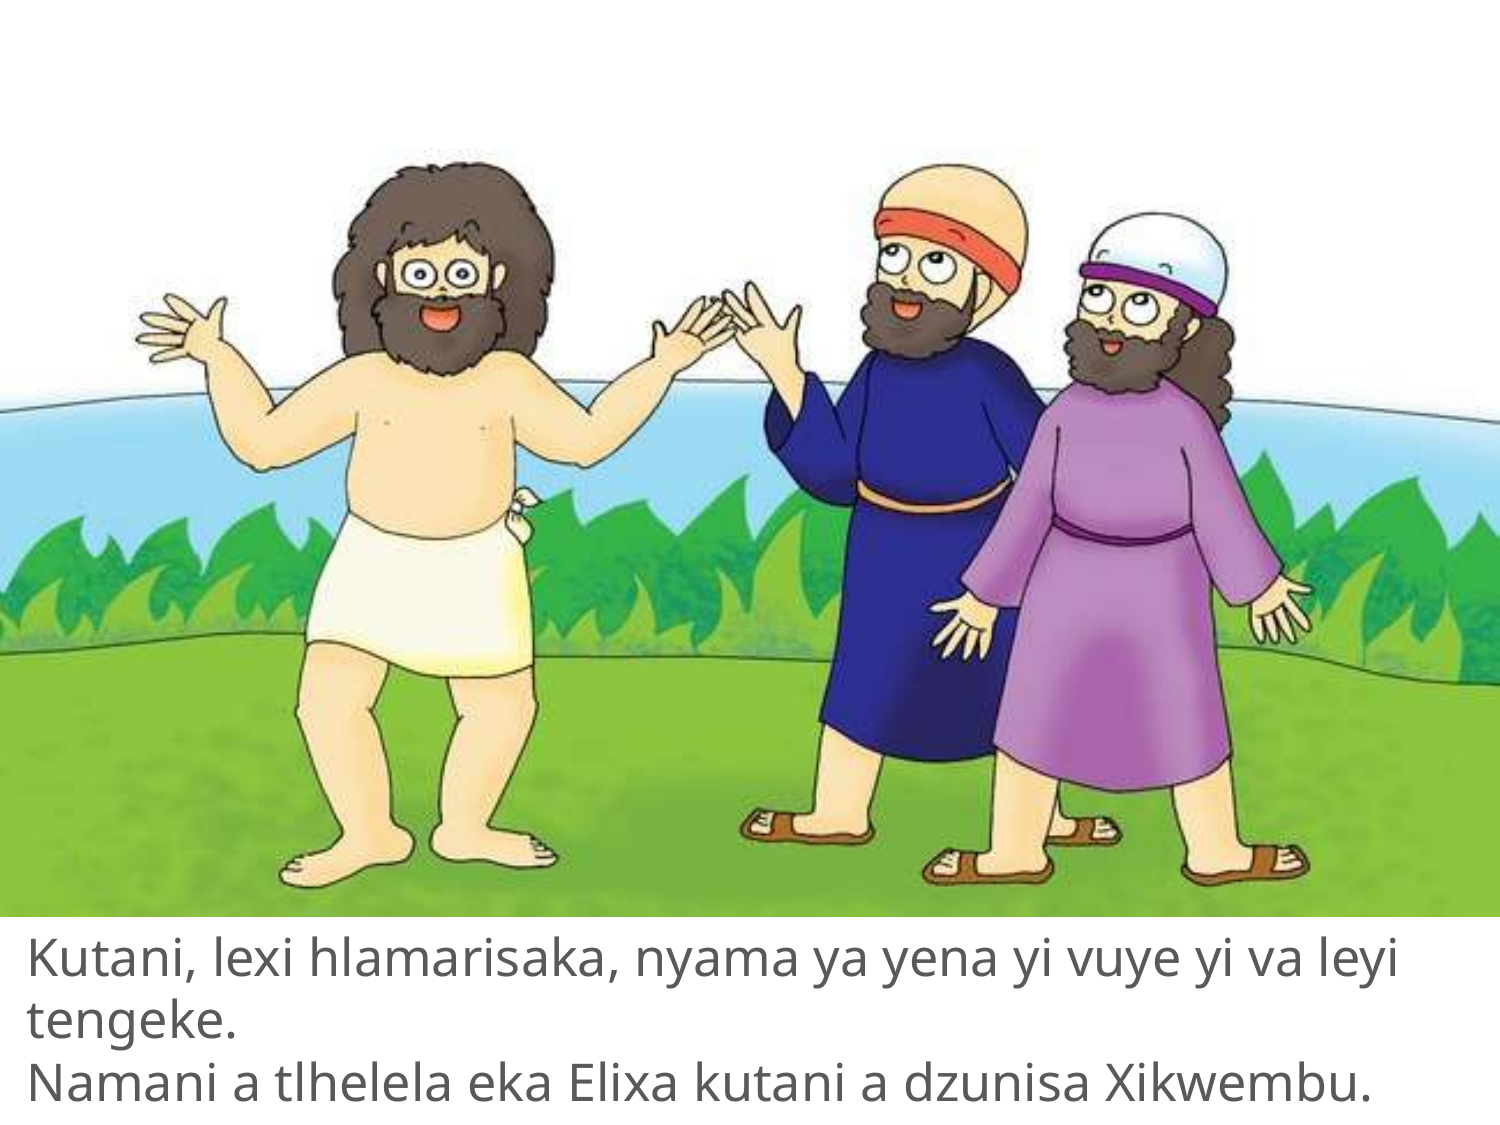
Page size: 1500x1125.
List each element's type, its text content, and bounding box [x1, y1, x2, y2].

picture [0, 1, 1500, 918]
text_box Kutani, lexi hlamarisaka, nyama ya yena yi vuye yi va leyi tengeke. Namani a tlhelela eka Elixa kutani a dzunisa Xikwembu. [11, 924, 1498, 1119]
